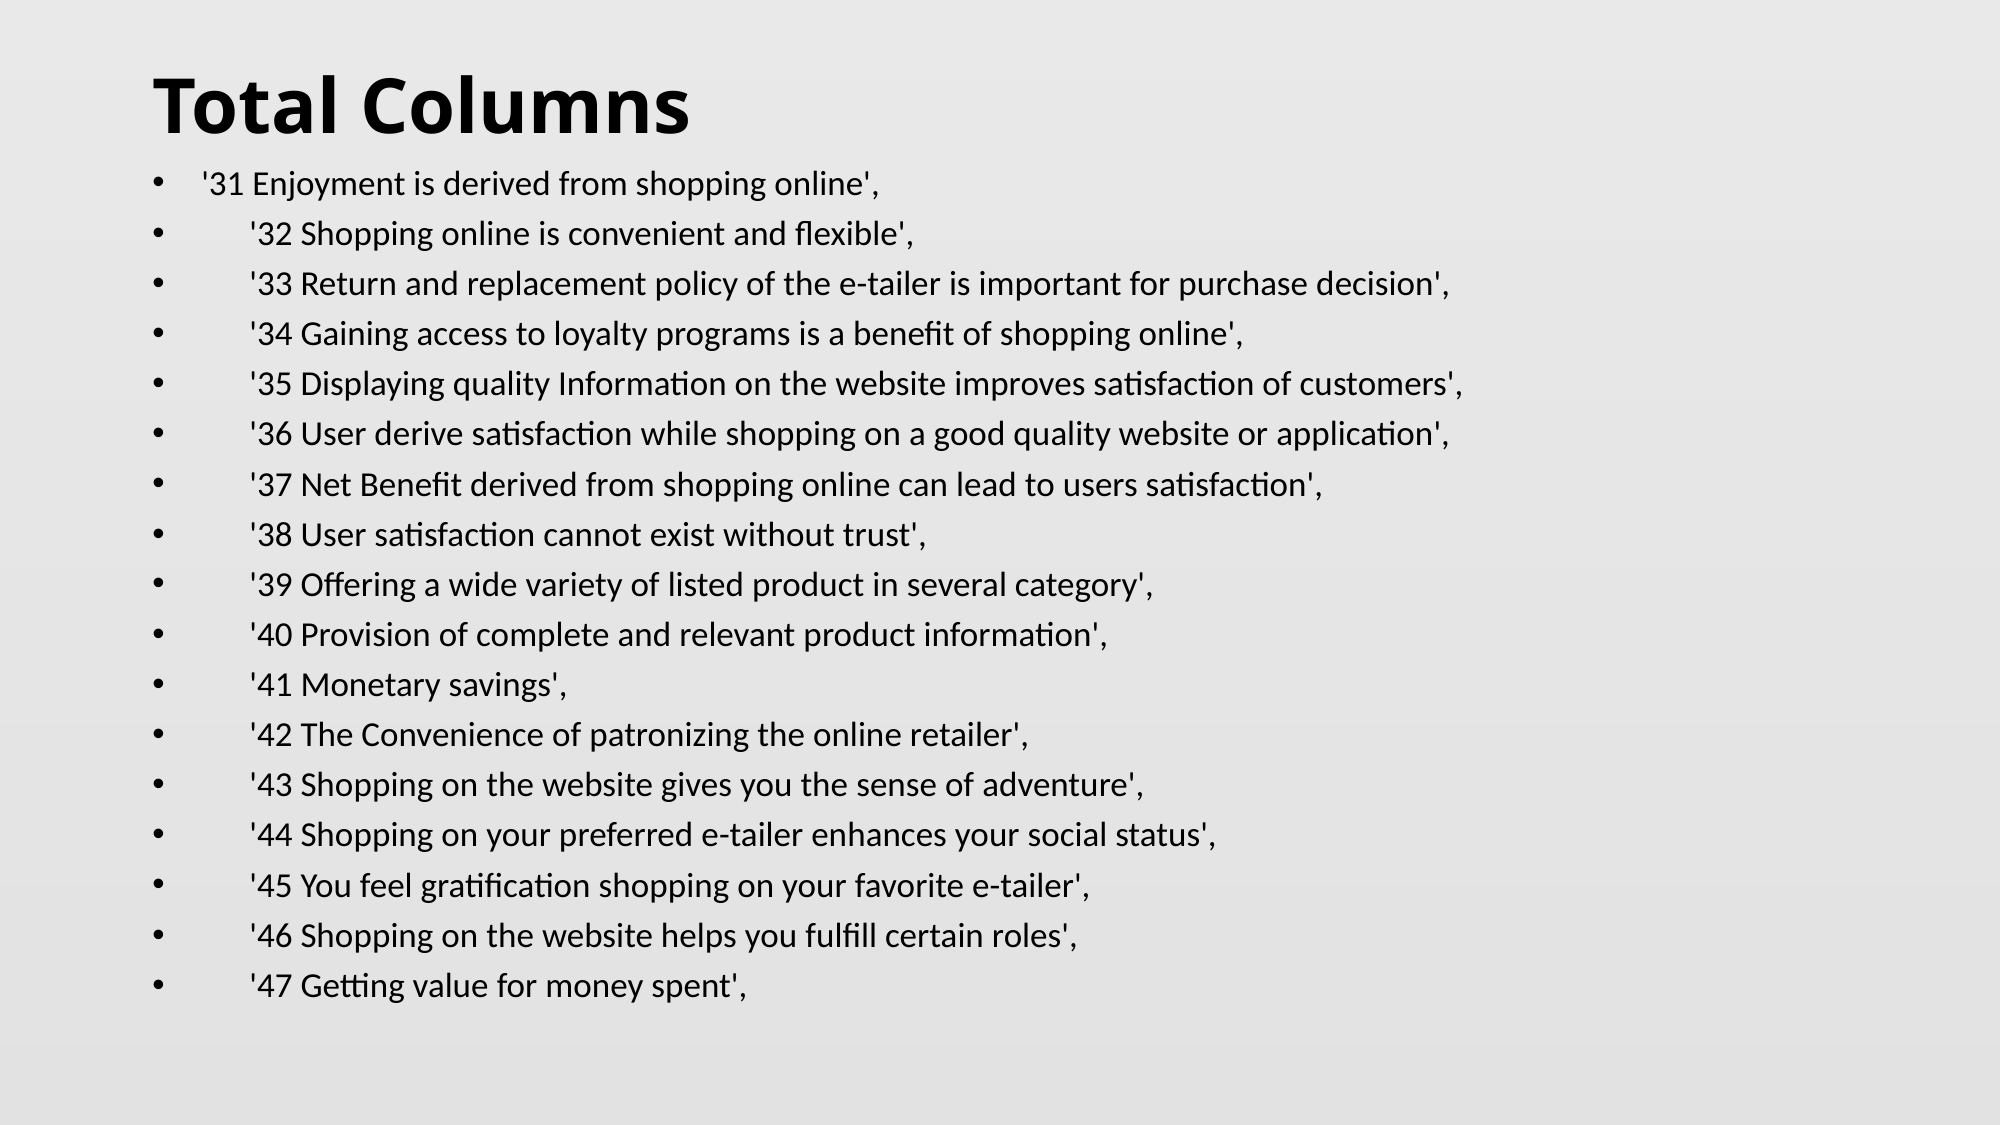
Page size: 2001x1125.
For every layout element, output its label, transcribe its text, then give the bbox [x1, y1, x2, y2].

title Total Columns [137, 59, 1863, 157]
list '31 Enjoyment is derived from shopping online', '32 Shopping online is convenient and flexible', '33 Return and replacement policy of the e-tailer is important for purchase decision', '34 Gaining access to loyalty programs is a benefit of shopping online', '35 Displaying quality Information on the website improves satisfaction of customers', '36 User derive satisfaction while shopping on a good quality website or application', '37 Net Benefit derived from shopping online can lead to users satisfaction', '38 User satisfaction cannot exist without trust', '39 Offering a wide variety of listed product in several category', '40 Provision of complete and relevant product information', '41 Monetary savings', '42 The Convenience of patronizing the online retailer', '43 Shopping on the website gives you the sense of adventure', '44 Shopping on your preferred e-tailer enhances your social status', '45 You feel gratification shopping on your favorite e-tailer', '46 Shopping on the website helps you fulfill certain roles', '47 Getting value for money spent', [137, 157, 1863, 1014]
